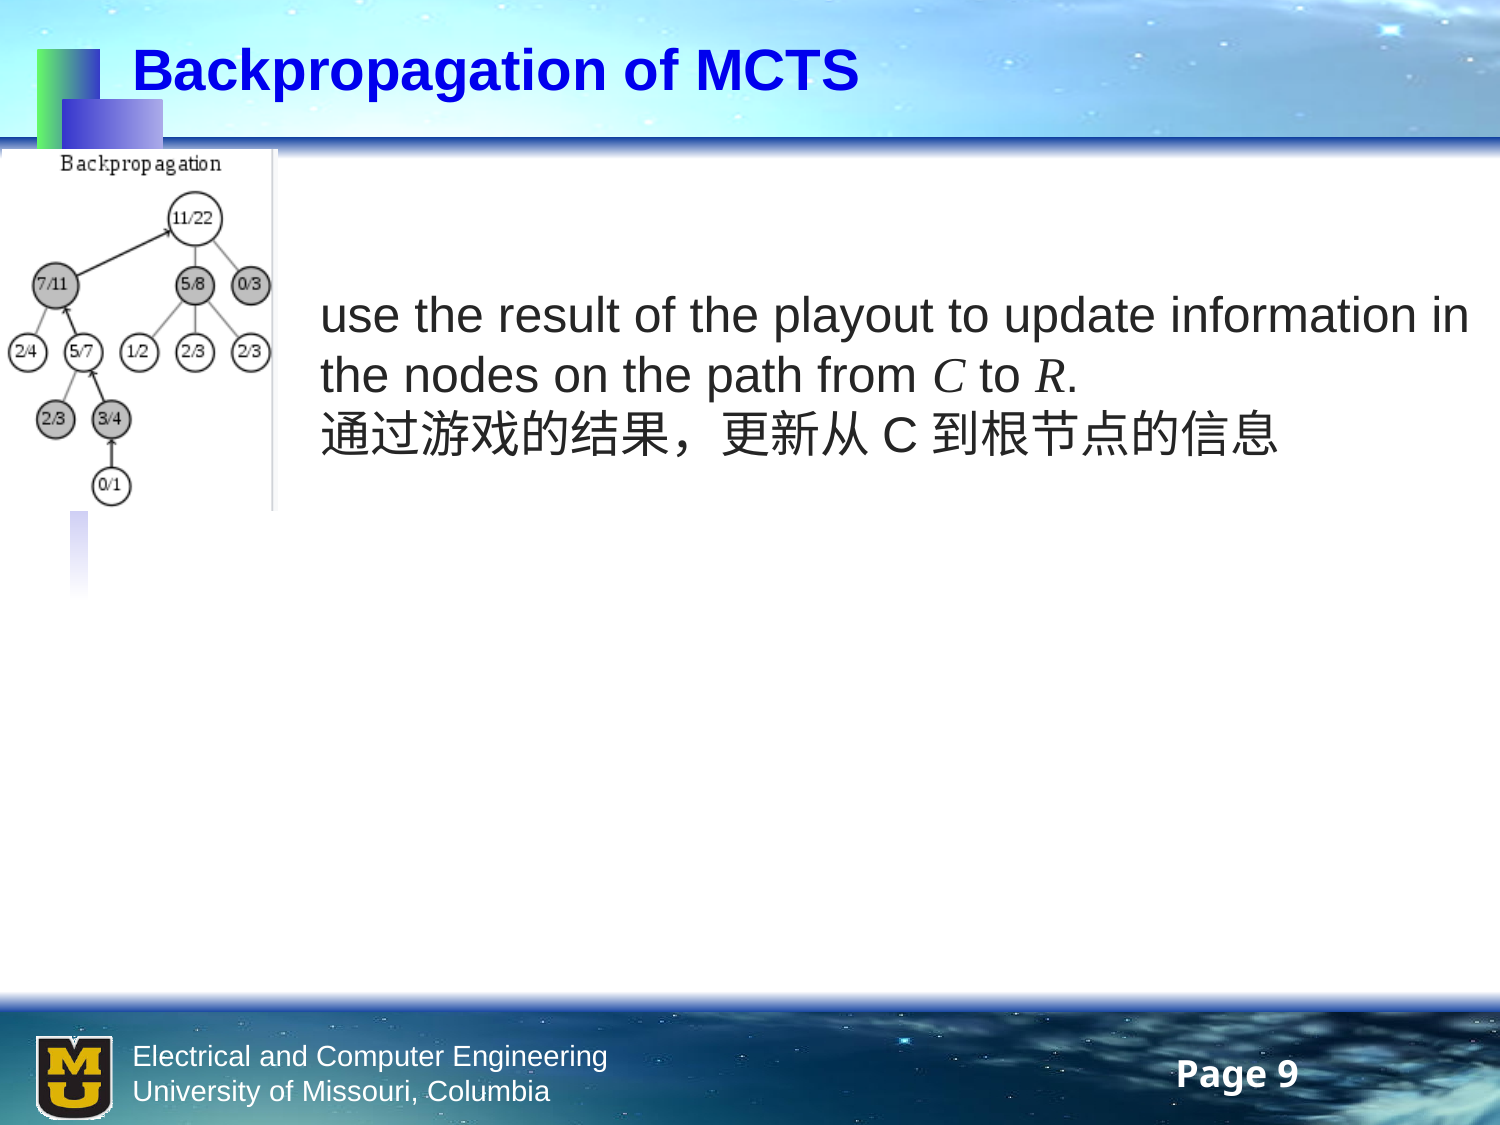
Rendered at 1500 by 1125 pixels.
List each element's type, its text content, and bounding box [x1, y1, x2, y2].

text_box Backpropagation of MCTS [117, 24, 876, 110]
picture [0, 1012, 1500, 1125]
text_box use the result of the playout to update information in the nodes on the path from C to R. 通过游戏的结果，更新从C到根节点的信息 [305, 274, 1500, 470]
picture [2, 149, 278, 512]
